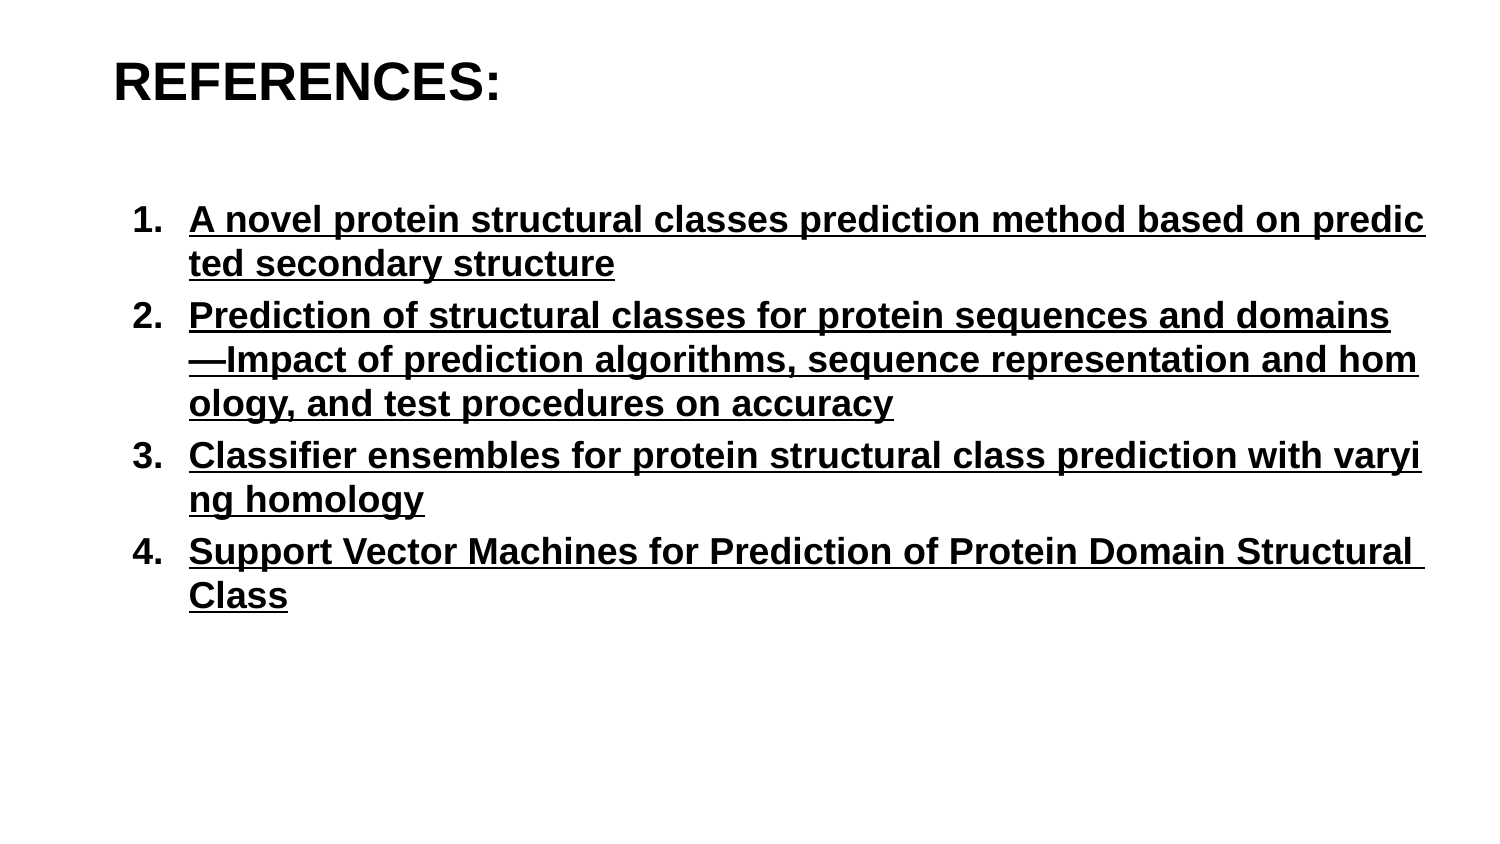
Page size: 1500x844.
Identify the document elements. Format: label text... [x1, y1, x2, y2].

text_box REFERENCES: A novel protein structural classes prediction method based on predicted secondary structure Prediction of structural classes for protein sequences and domains—Impact of prediction algorithms, sequence representation and homology, and test procedures on accuracy Classifier ensembles for protein structural class prediction with varying homology Support Vector Machines for Prediction of Protein Domain Structural Class [98, 31, 1444, 747]
